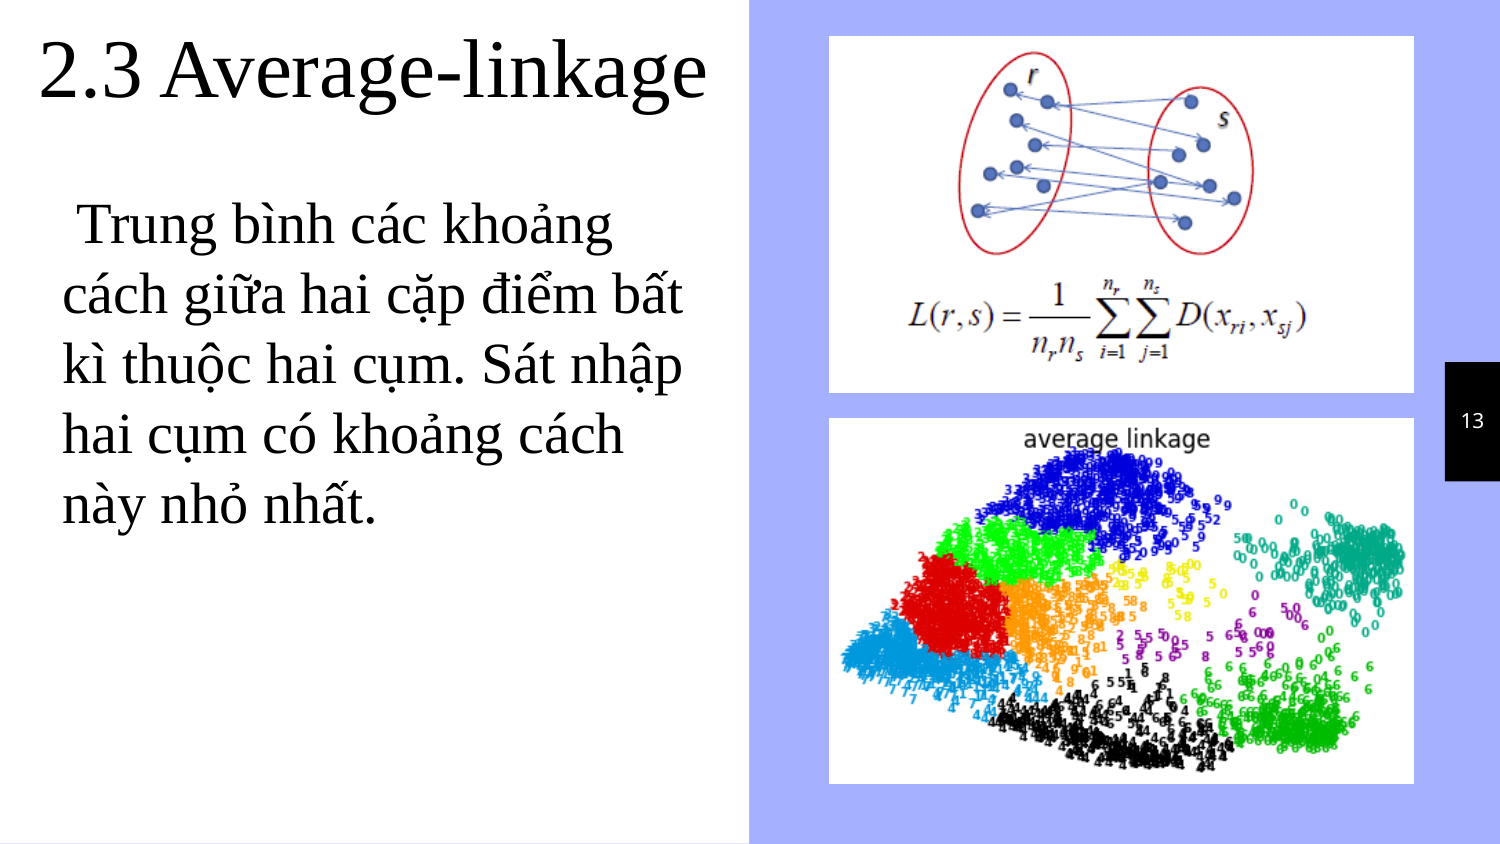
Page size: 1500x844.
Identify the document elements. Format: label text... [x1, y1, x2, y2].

slide_number 13 [1444, 362, 1500, 482]
text_box 2.3 Average-linkage [0, 0, 766, 130]
picture [829, 418, 1414, 784]
picture [829, 36, 1414, 393]
text_box Trung bình các khoảng cách giữa hai cặp điểm bất kì thuộc hai cụm. Sát nhập hai cụm có khoảng cách này nhỏ nhất. [47, 177, 701, 543]
